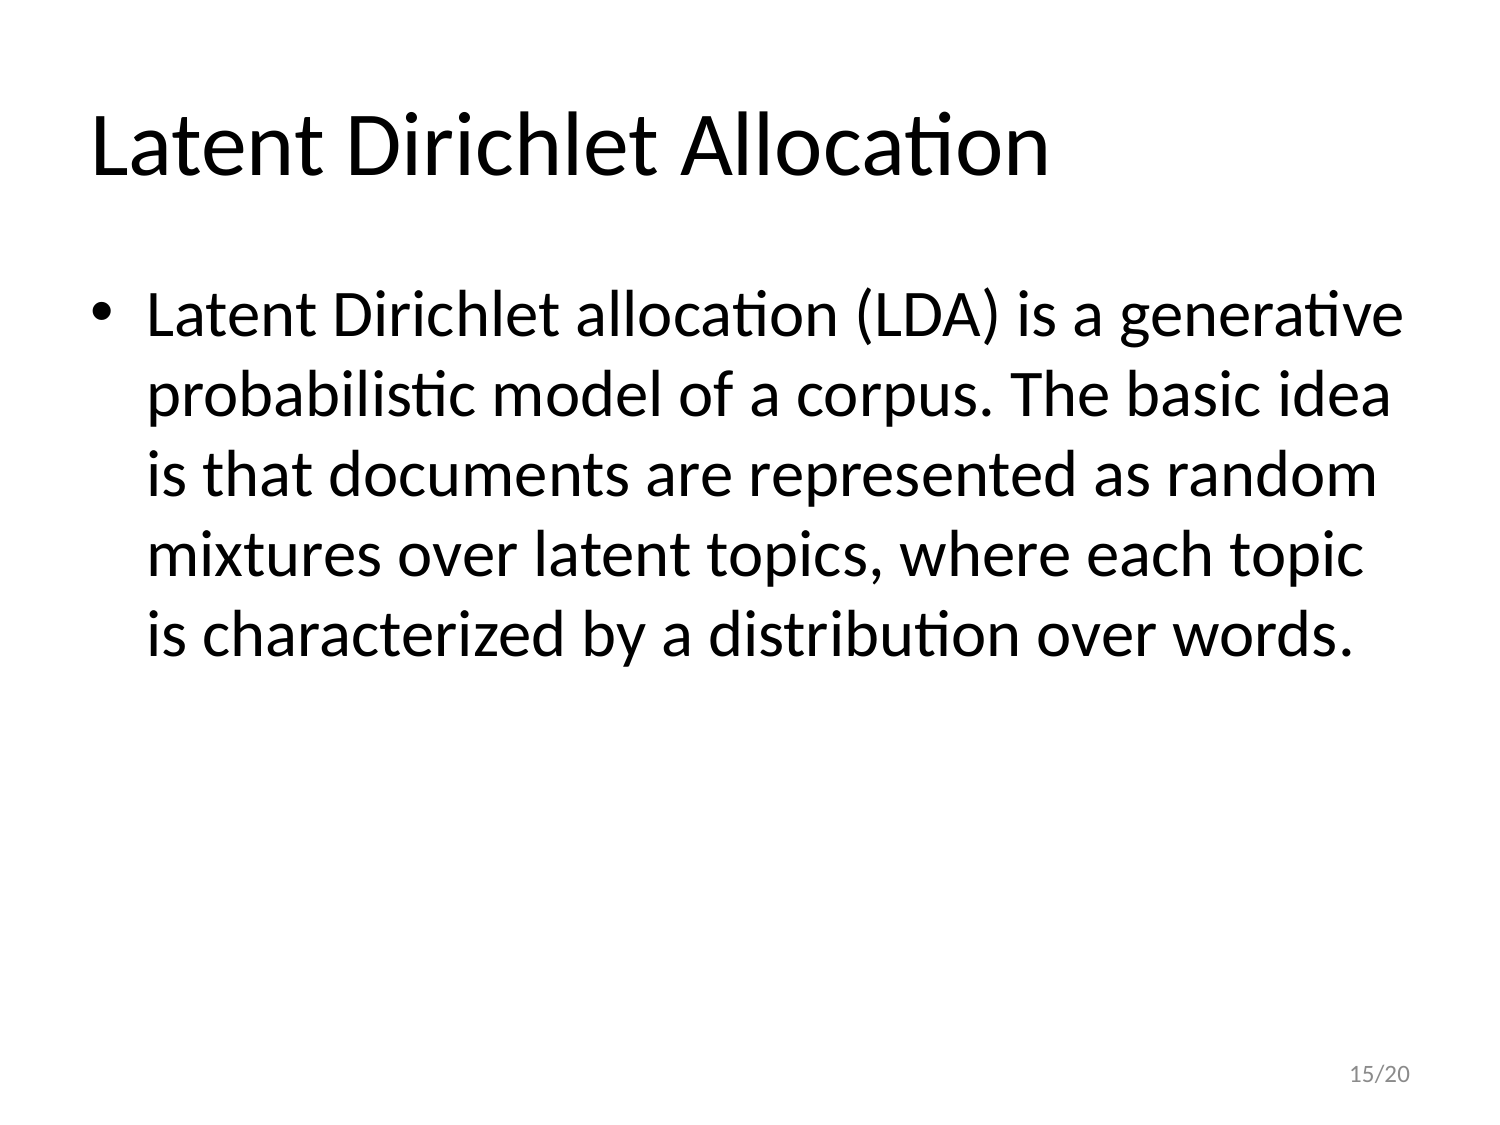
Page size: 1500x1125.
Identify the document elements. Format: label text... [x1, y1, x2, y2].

list Latent Dirichlet allocation (LDA) is a generative probabilistic model of a corpus. The basic idea is that documents are represented as random mixtures over latent topics, where each topic is characterized by a distribution over words. [75, 262, 1425, 1005]
slide_number 15 [1074, 1042, 1425, 1103]
title Latent Dirichlet Allocation [75, 45, 1425, 233]
